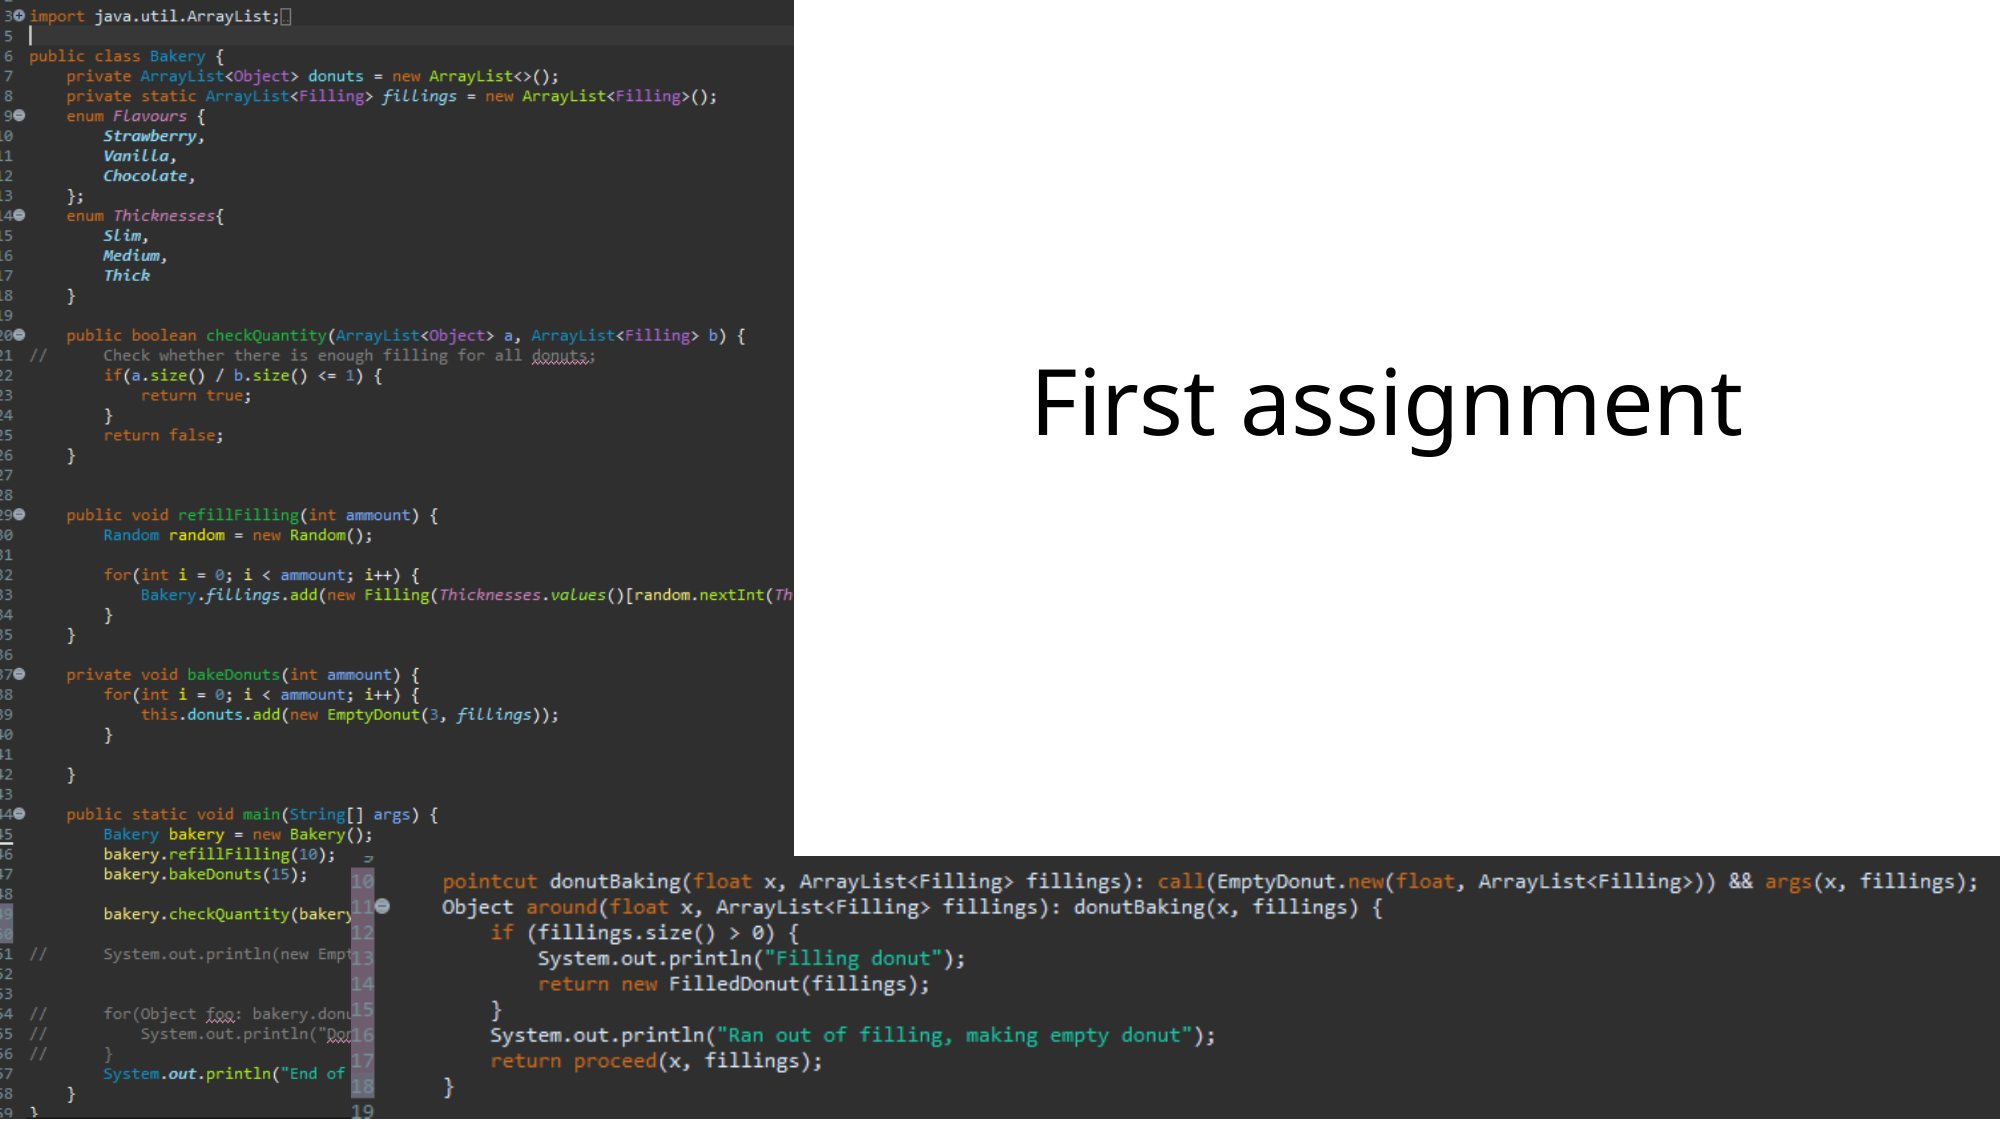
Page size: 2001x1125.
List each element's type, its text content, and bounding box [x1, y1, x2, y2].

title First assignment [821, 6, 1954, 806]
picture [351, 856, 2000, 1119]
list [0, 0, 794, 1119]
